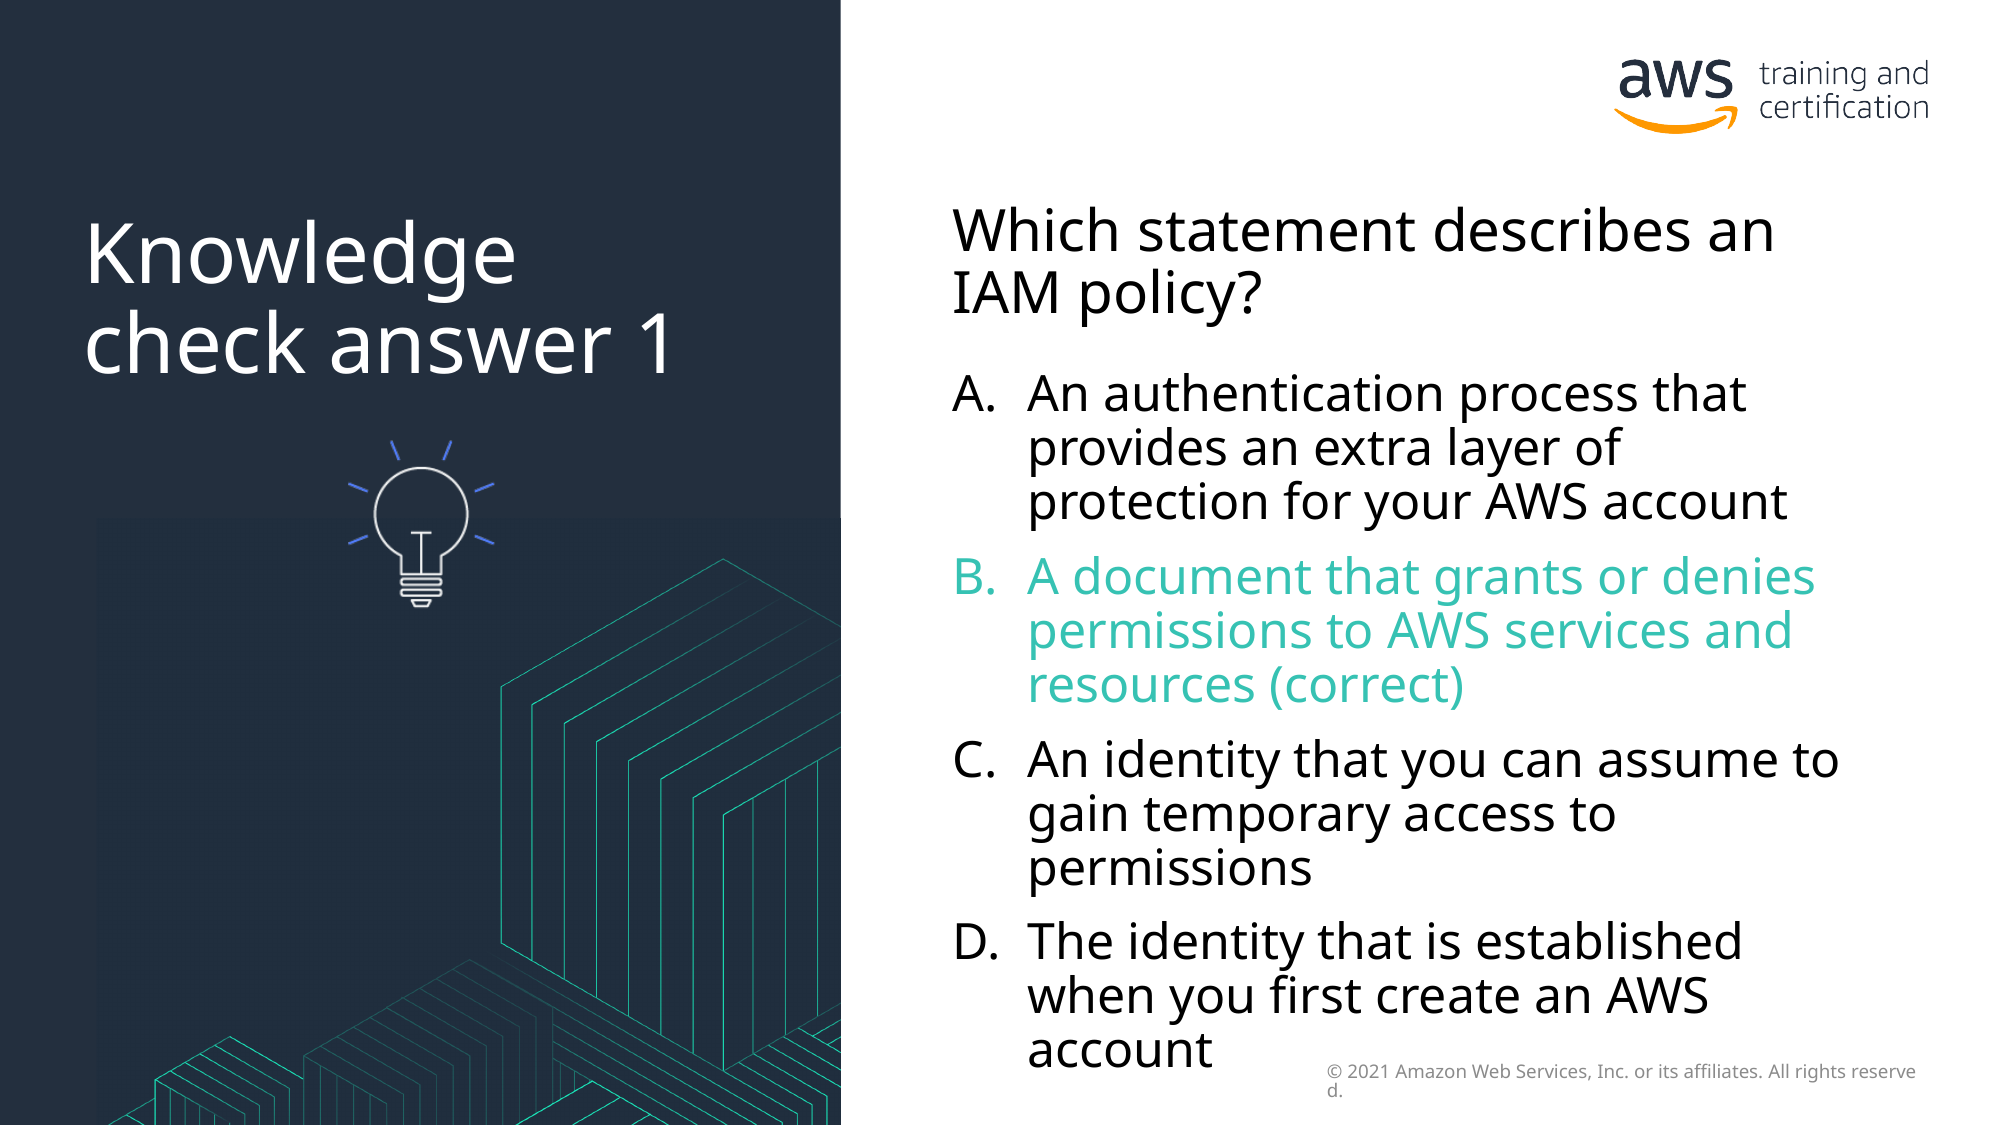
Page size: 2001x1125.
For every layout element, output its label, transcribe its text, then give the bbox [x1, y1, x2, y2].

picture [1614, 59, 1928, 134]
picture [96, 410, 841, 1125]
slide_number [69, 1042, 520, 1103]
title Knowledge check answer 1 [68, 193, 769, 411]
footer © 2021 Amazon Web Services, Inc. or its affiliates. All rights reserved. [1311, 1042, 1932, 1103]
list Which statement describes an IAM policy? An authentication process that provides an extra layer of protection for your AWS account A document that grants or denies permissions to AWS services and resources (correct) An identity that you can assume to gain temporary access to permissions The identity that is established when you first create an AWS account [937, 193, 1884, 984]
